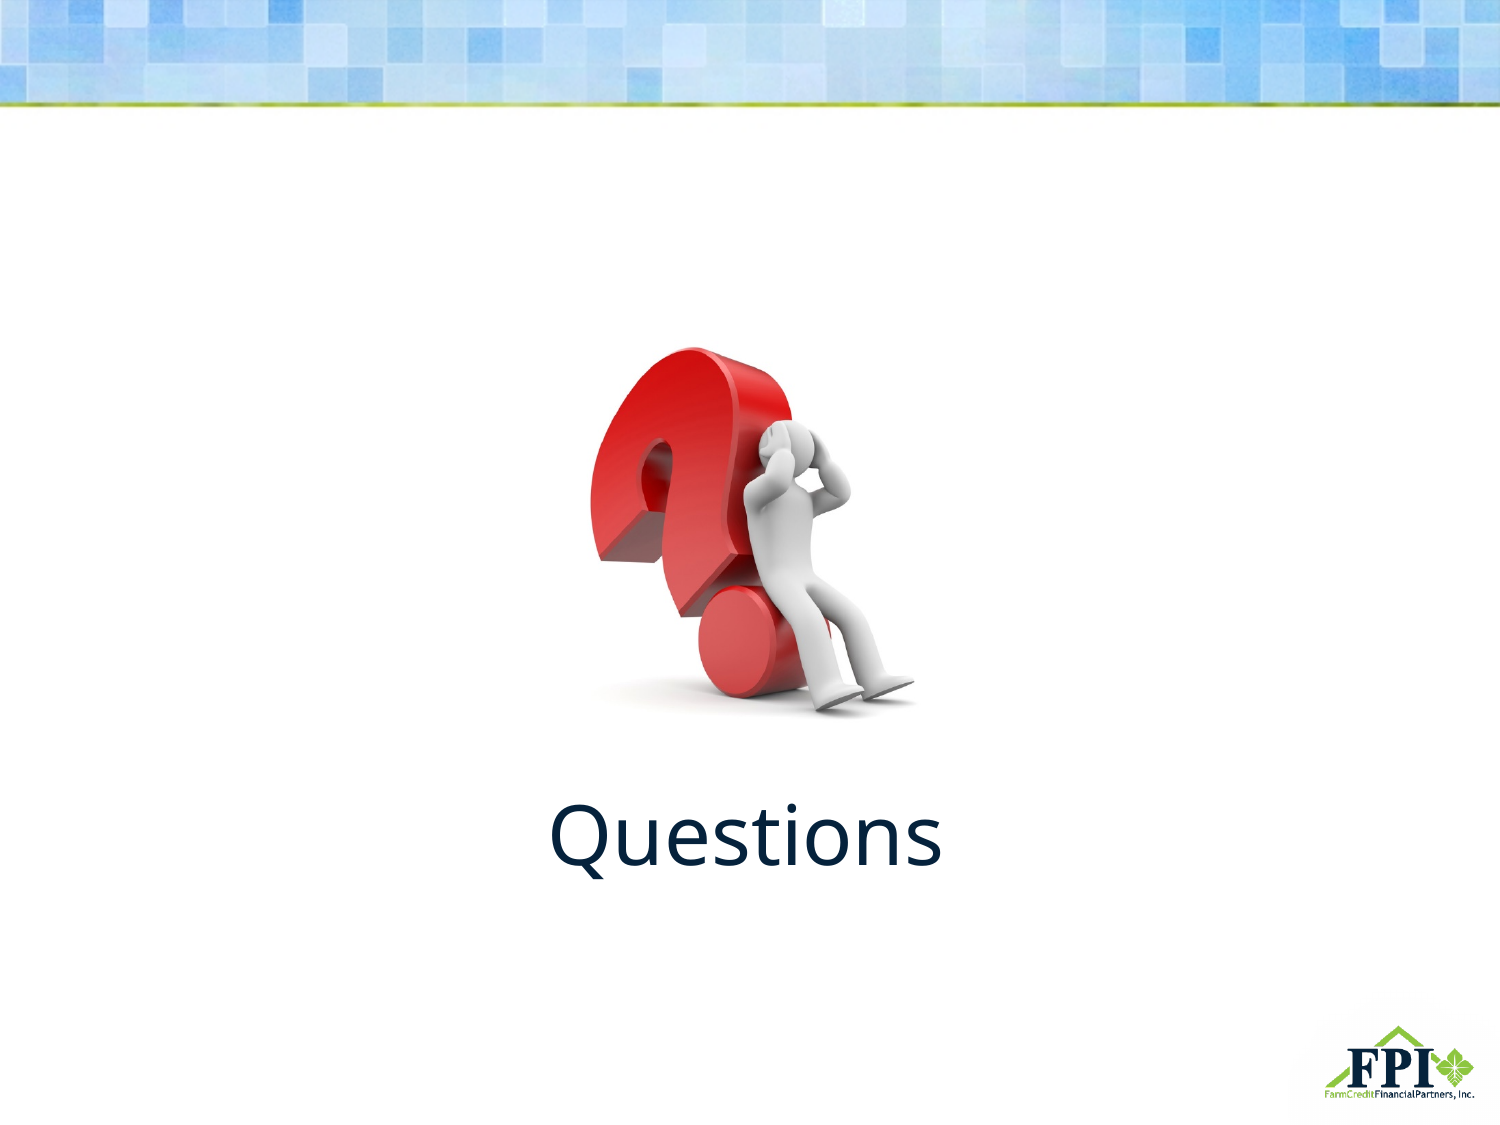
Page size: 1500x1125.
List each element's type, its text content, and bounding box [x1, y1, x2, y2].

picture [1324, 1025, 1475, 1100]
list For Tax Year 2016, IRS is requiring the collection of certain pieces of data: (Box 7) Address of Property Securing Mortgage (Box 8) Property Address (If Different form Payers’s/Borrower’s Address) (Box 9) Property Description (If No Address Available), e.g. Jackson County, MO AA-BBB-CC-DD-EE-F-GG-HHH [1298, 1002, 1500, 1125]
title [0, 0, 1500, 100]
picture [0, 100, 1500, 1125]
list Questions [71, 774, 1422, 983]
